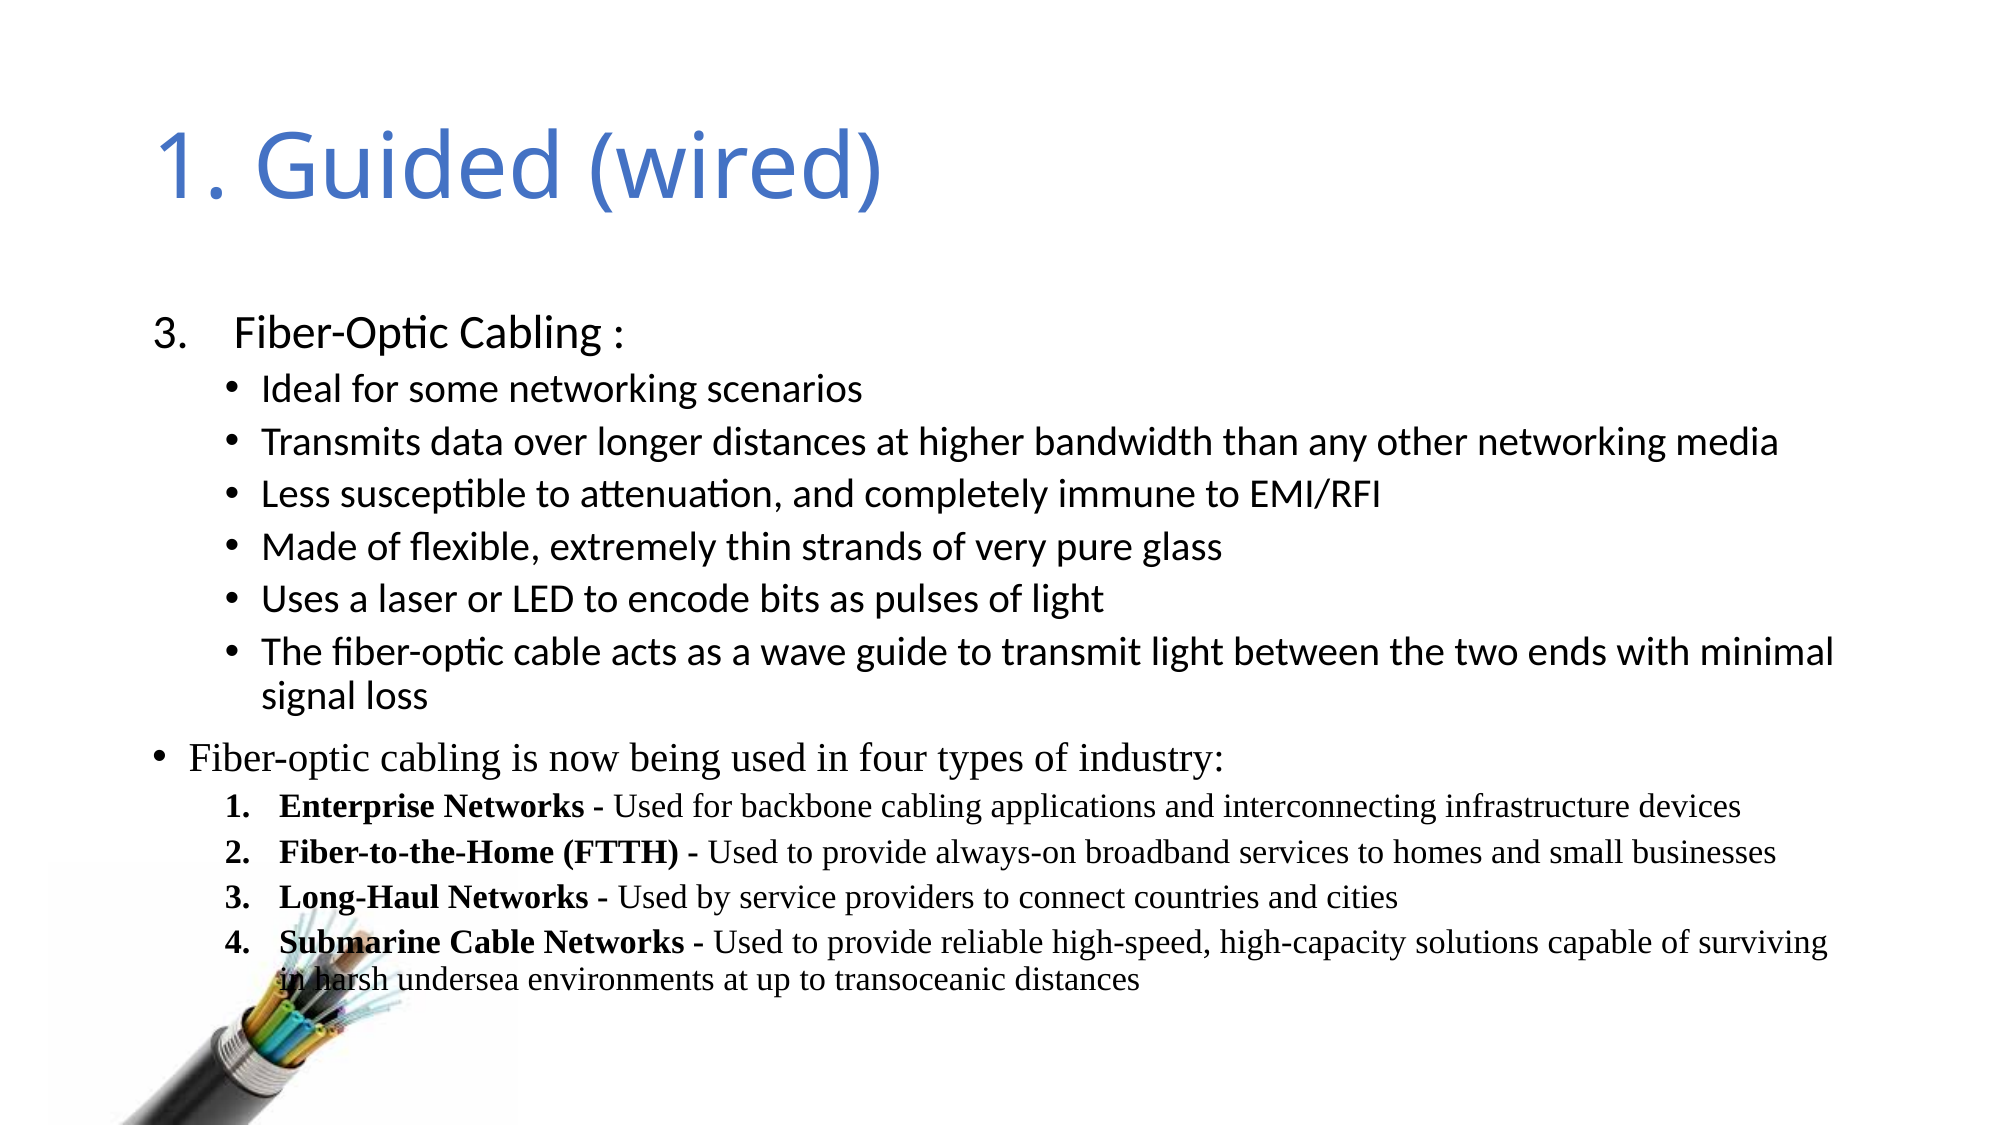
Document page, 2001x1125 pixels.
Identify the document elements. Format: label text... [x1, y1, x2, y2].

list Fiber-Optic Cabling : Ideal for some networking scenarios Transmits data over longer distances at higher bandwidth than any other networking media Less susceptible to attenuation, and completely immune to EMI/RFI Made of flexible, extremely thin strands of very pure glass Uses a laser or LED to encode bits as pulses of light The fiber-optic cable acts as a wave guide to transmit light between the two ends with minimal signal loss Fiber-optic cabling is now being used in four types of industry: Enterprise Networks - Used for backbone cabling applications and interconnecting infrastructure devices Fiber-to-the-Home (FTTH) - Used to provide always-on broadband services to homes and small businesses Long-Haul Networks - Used by service providers to connect countries and cities Submarine Cable Networks - Used to provide reliable high-speed, high-capacity solutions capable of surviving in harsh undersea environments at up to transoceanic distances [137, 299, 1863, 1014]
picture [48, 862, 518, 1125]
title 1. Guided (wired) [137, 59, 1863, 278]
